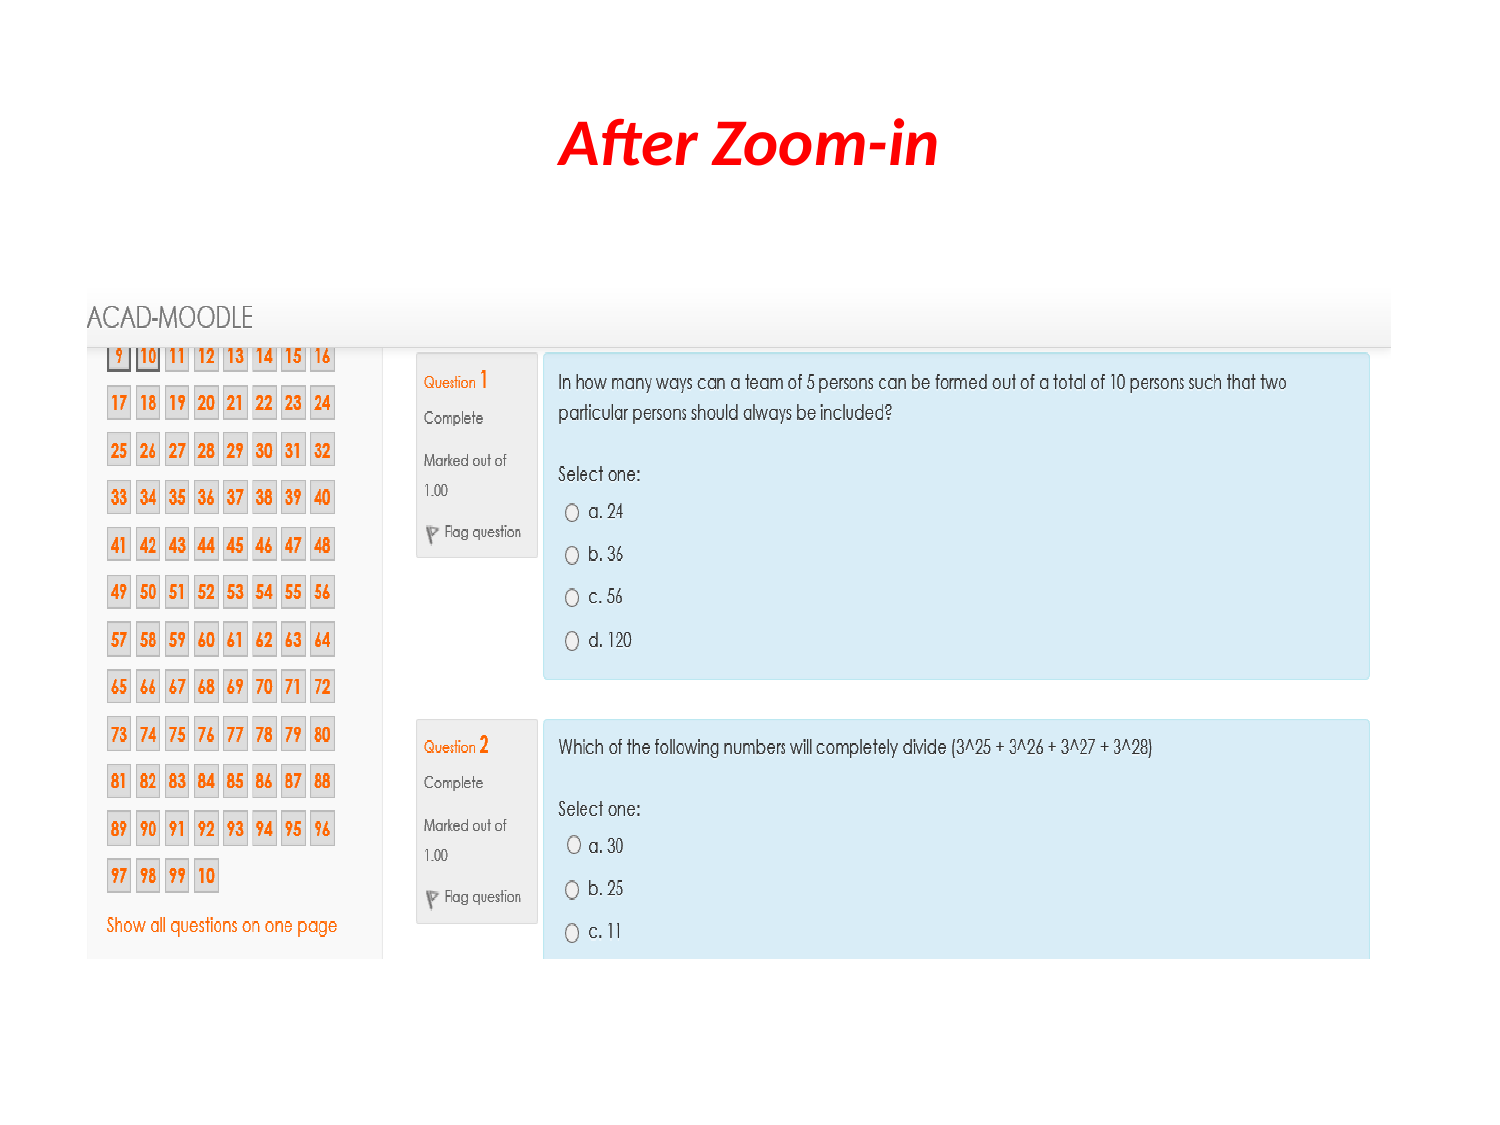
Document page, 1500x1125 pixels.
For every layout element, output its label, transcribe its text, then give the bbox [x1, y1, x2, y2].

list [87, 287, 1413, 959]
title After Zoom-in [75, 45, 1425, 233]
